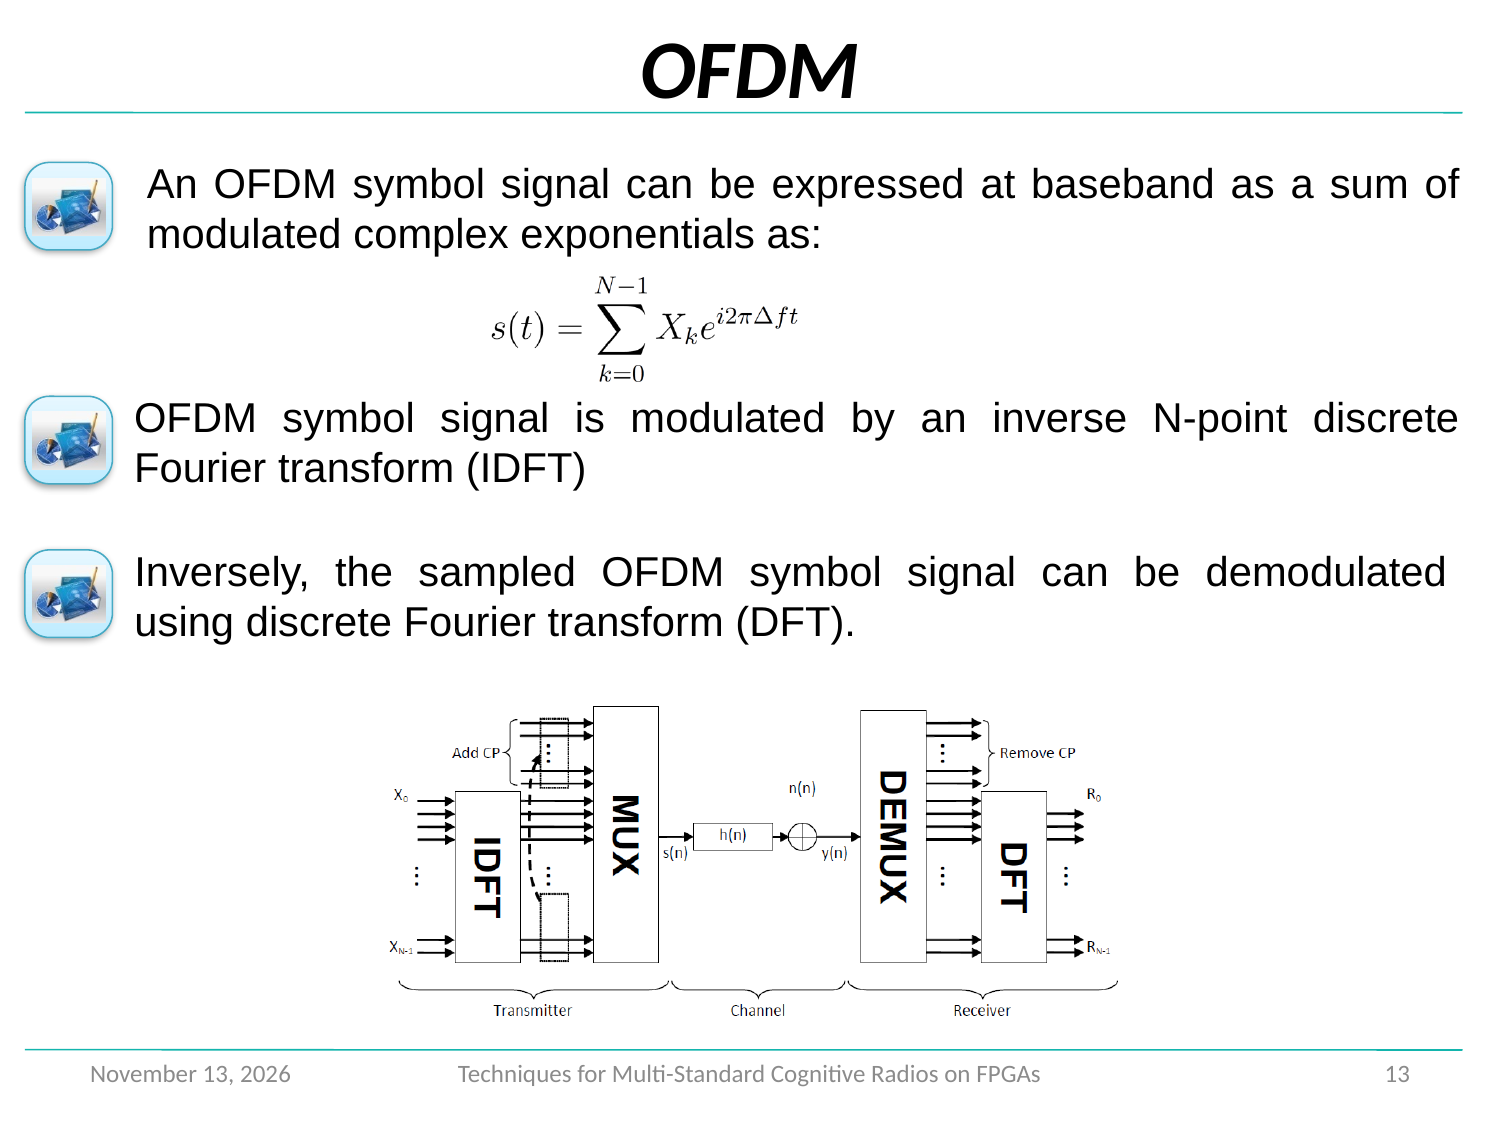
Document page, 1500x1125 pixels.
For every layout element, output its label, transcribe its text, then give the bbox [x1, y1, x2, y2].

title OFDM [75, 12, 1425, 118]
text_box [24, 162, 113, 251]
footer Techniques for Multi-Standard Cognitive Radios on FPGAs [437, 1042, 1063, 1103]
picture [374, 690, 1138, 1026]
slide_number 13 [1074, 1042, 1425, 1103]
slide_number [75, 1042, 425, 1103]
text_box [24, 396, 113, 485]
text_box Inversely, the sampled OFDM symbol signal can be demodulated using discrete Fourier transform (DFT). [62, 537, 1463, 653]
picture [487, 271, 801, 388]
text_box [24, 549, 113, 638]
text_box OFDM symbol signal is modulated by an inverse N-point discrete Fourier transform (IDFT) [62, 383, 1475, 499]
text_box An OFDM symbol signal can be expressed at baseband as a sum of modulated complex exponentials as: [75, 149, 1475, 265]
